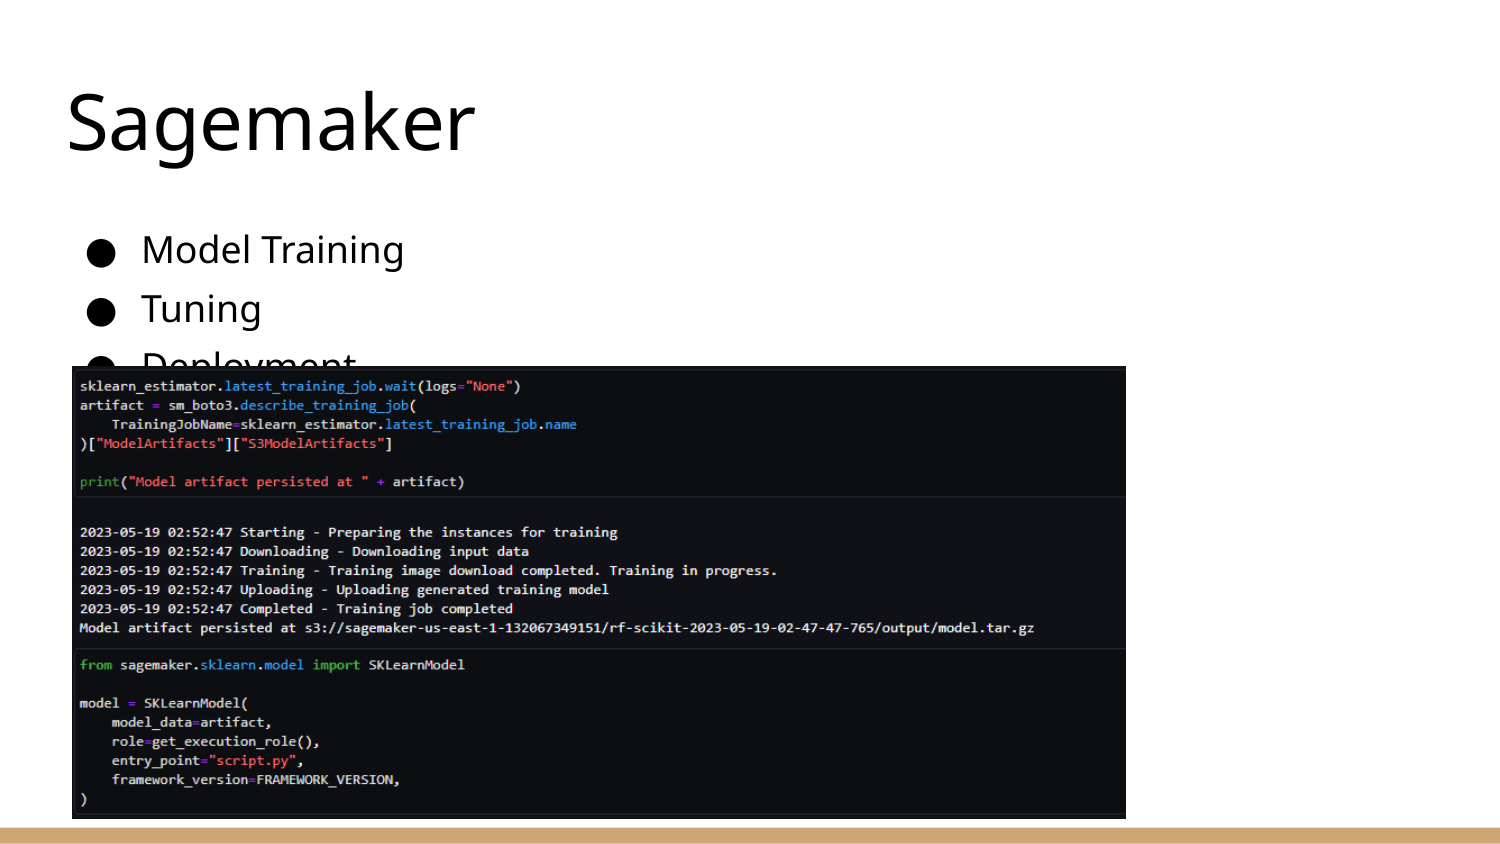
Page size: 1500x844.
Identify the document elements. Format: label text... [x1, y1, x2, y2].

title Sagemaker [51, 51, 1449, 189]
picture [72, 366, 1126, 819]
list Model Training Tuning Deployment [51, 200, 1449, 752]
